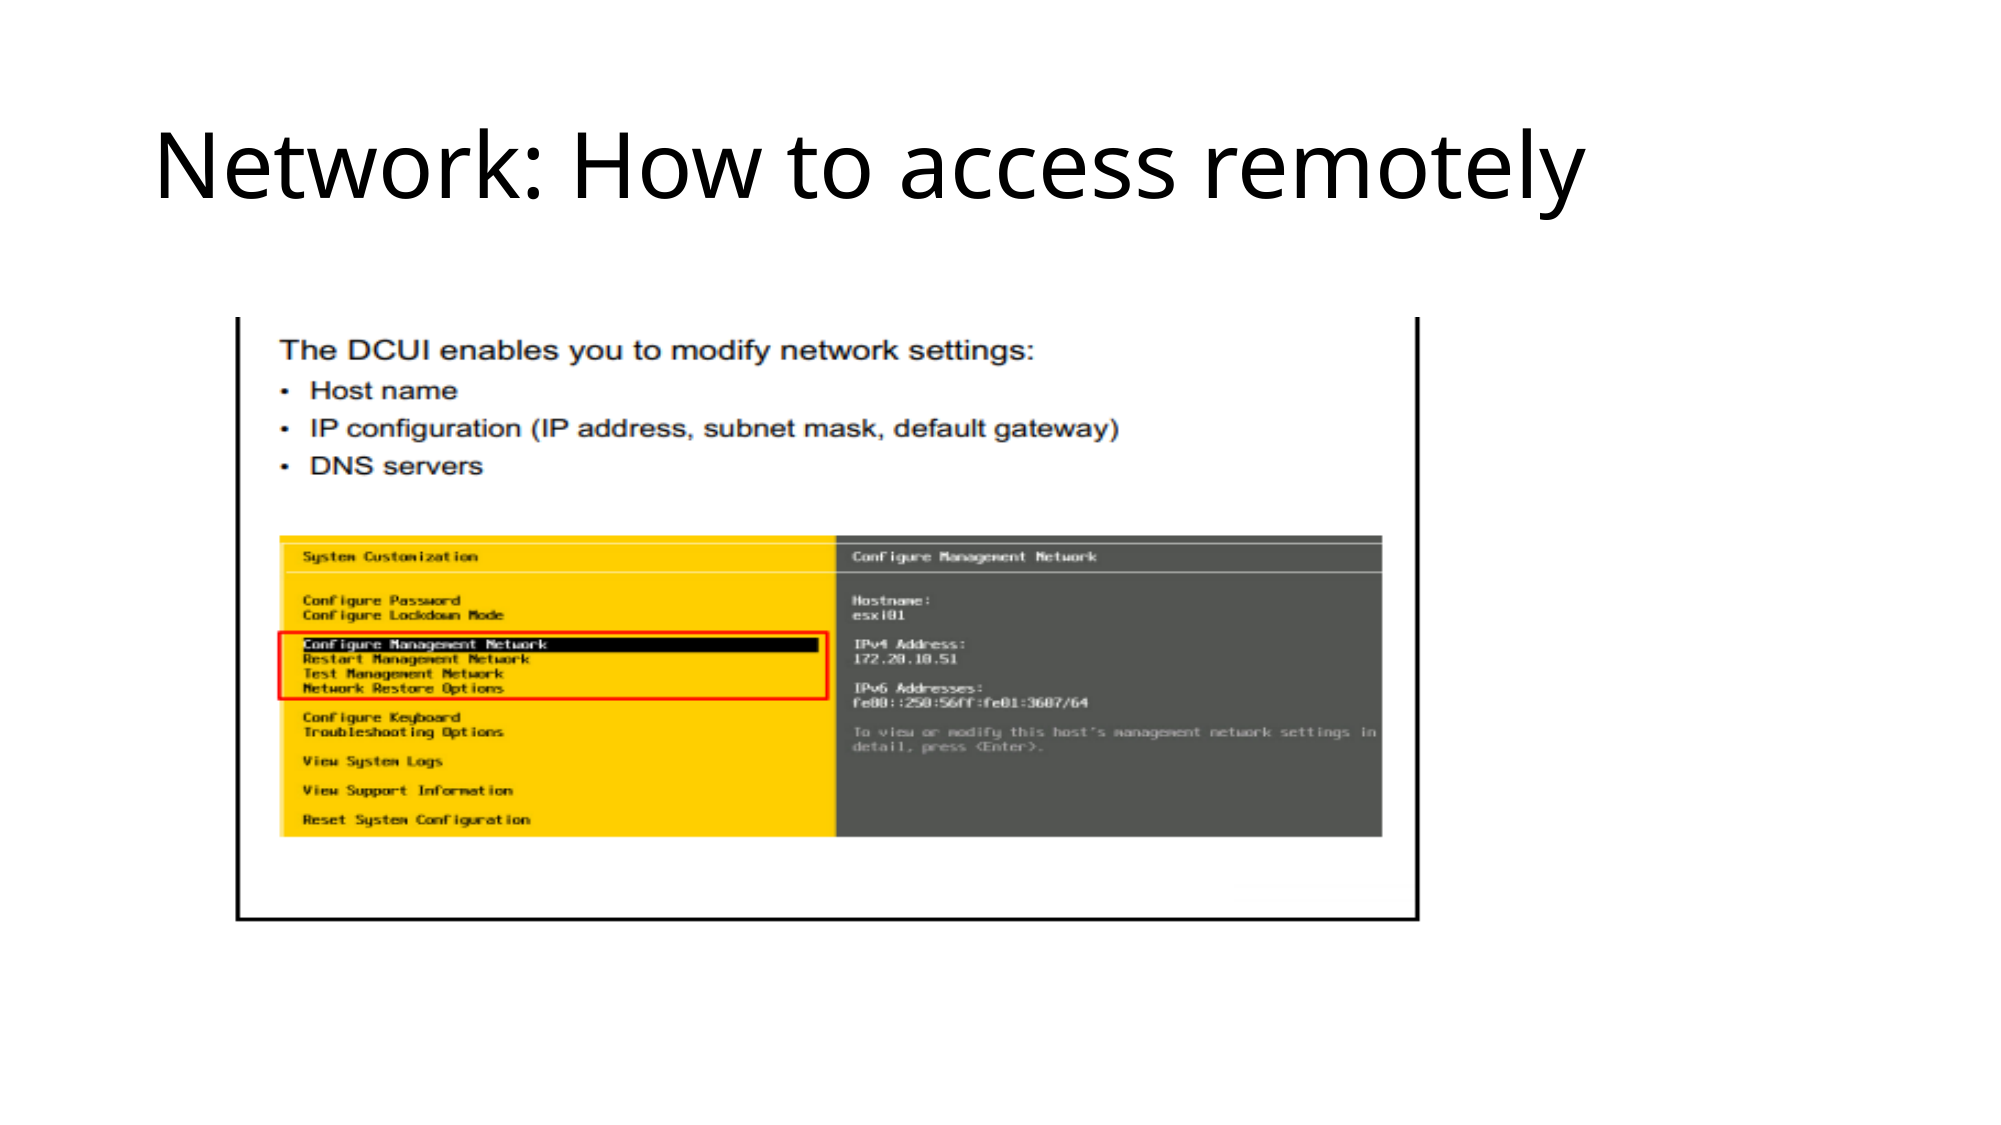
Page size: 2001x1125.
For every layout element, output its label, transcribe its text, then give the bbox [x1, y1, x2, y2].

title Network: How to access remotely [137, 59, 1863, 278]
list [223, 317, 1429, 927]
